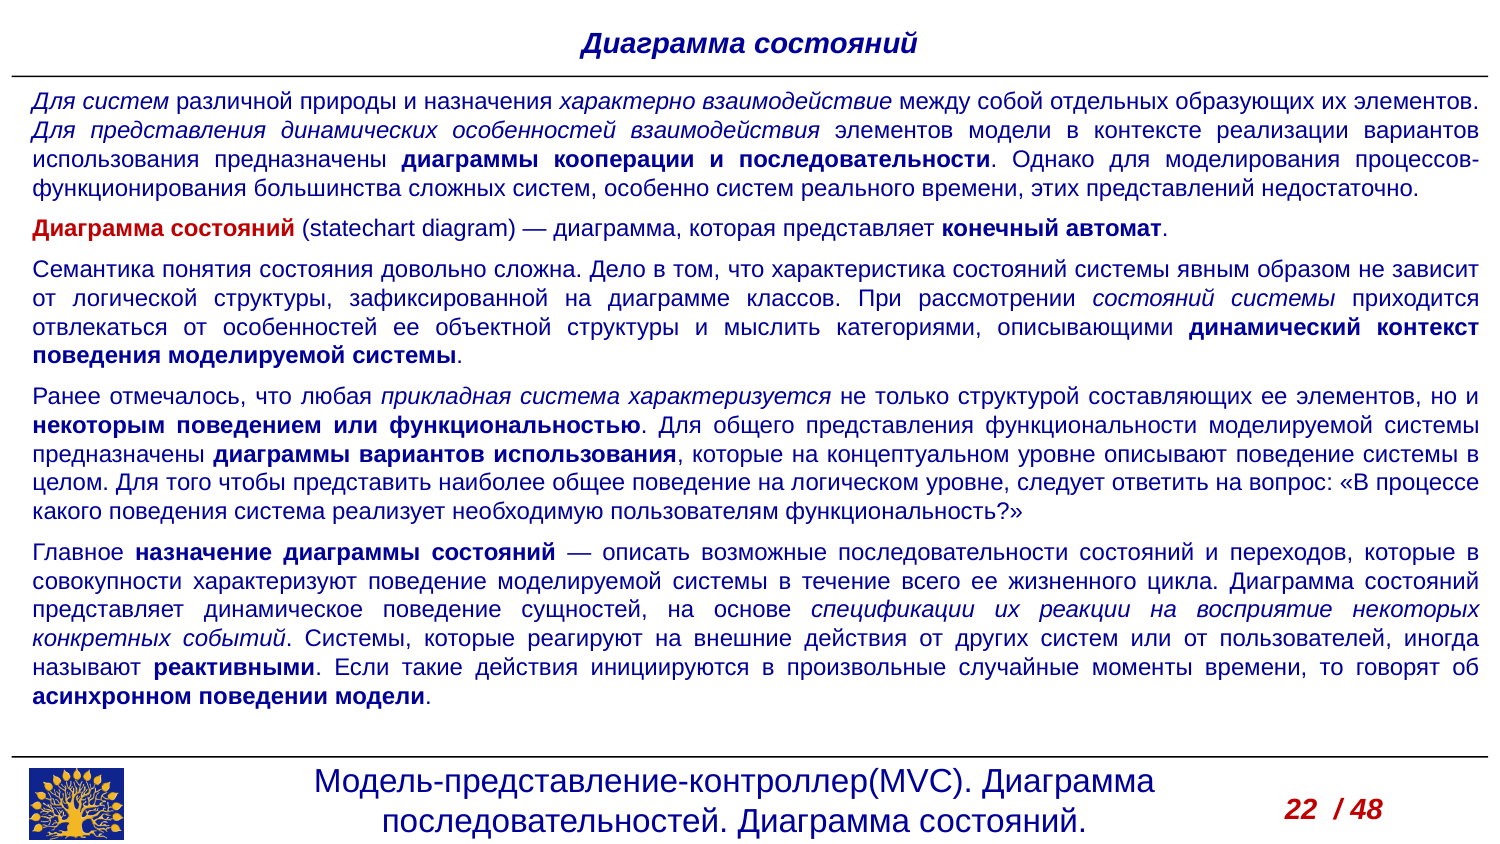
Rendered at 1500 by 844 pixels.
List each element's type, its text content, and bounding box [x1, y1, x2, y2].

picture [29, 768, 124, 840]
text_box Для систем различной природы и назначения характерно взаимодействие между собой отдельных образующих их элементов. Для представления динамических особенностей взаимодействия элементов модели в контексте реализации вариантов использования предназначены диаграммы кооперации и последовательности. Однако для моделирования процессов-функционирования большинства сложных систем, особенно систем реального времени, этих представлений недостаточно. Диаграмма состояний (statechart diagram) — диаграмма, которая представляет конечный автомат. Семантика понятия состояния довольно сложна. Дело в том, что характеристика состояний системы явным образом не зависит от логической структуры, зафиксированной на диаграмме классов. При рассмотрении состояний системы приходится отвлекаться от особенностей ее объектной структуры и мыслить категориями, описывающими динамический контекст поведения моделируемой системы. Ранее отмечалось, что любая прикладная система характеризуется не только структурой составляющих ее элементов, но и некоторым поведением или функциональностью. Для общего представления функциональности моделируемой системы предназначены диаграммы вариантов использования, которые на концептуальном уровне описывают поведение системы в целом. Для того чтобы представить наиболее общее поведение на логическом уровне, следует ответить на вопрос: «В процессе какого поведения система реализует необходимую пользователям функциональность?» Главное назначение диаграммы состояний — описать возможные последовательности состояний и переходов, которые в совокупности характеризуют поведение моделируемой системы в течение всего ее жизненного цикла. Диаграмма состояний представляет динамическое поведение сущностей, на основе спецификации их реакции на восприятие некоторых конкретных событий. Системы, которые реагируют на внешние действия от других систем или от пользователей, иногда называют реактивными. Если такие действия инициируются в произвольные случайные моменты времени, то говорят об асинхронном поведении модели. [17, 88, 1495, 717]
text_box Диаграмма состояний [0, 16, 1500, 88]
